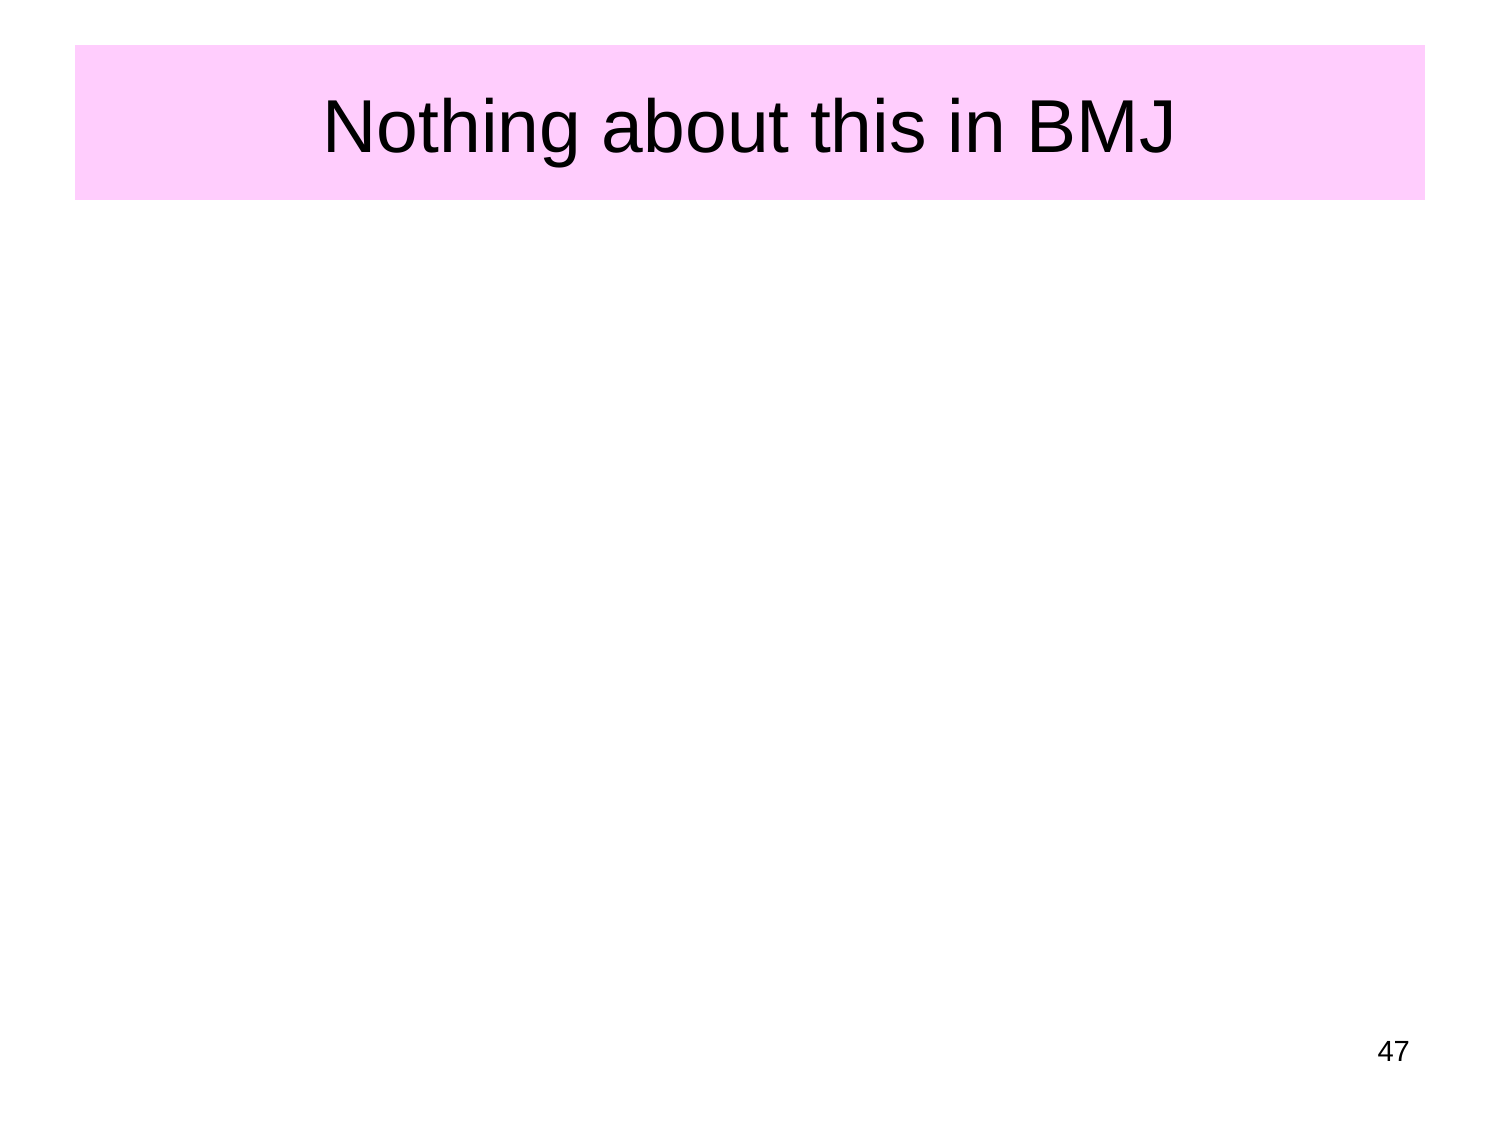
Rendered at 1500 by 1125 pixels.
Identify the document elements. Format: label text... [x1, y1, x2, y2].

title Nothing about this in BMJ [75, 45, 1425, 200]
slide_number 47 [1074, 1024, 1426, 1103]
